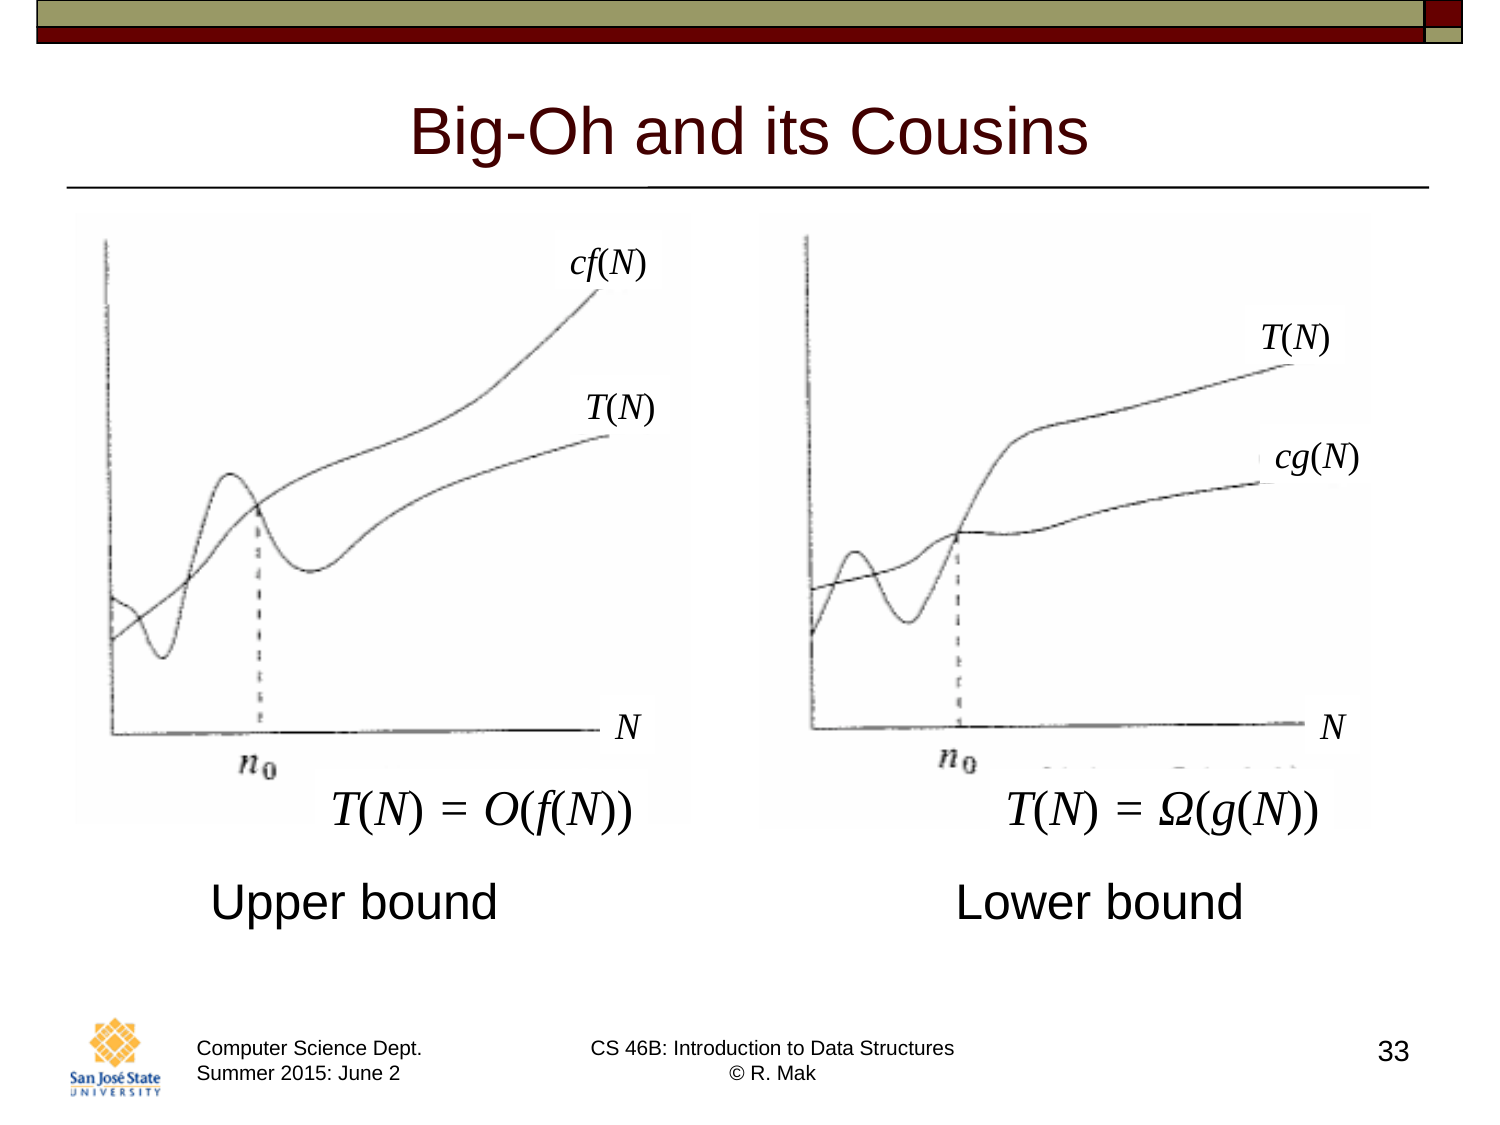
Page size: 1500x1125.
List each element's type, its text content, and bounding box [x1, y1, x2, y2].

slide_number 33 [1112, 1025, 1425, 1100]
picture [60, 1012, 166, 1112]
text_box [74, 213, 691, 938]
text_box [759, 213, 1376, 938]
title Big-Oh and its Cousins [75, 67, 1425, 175]
